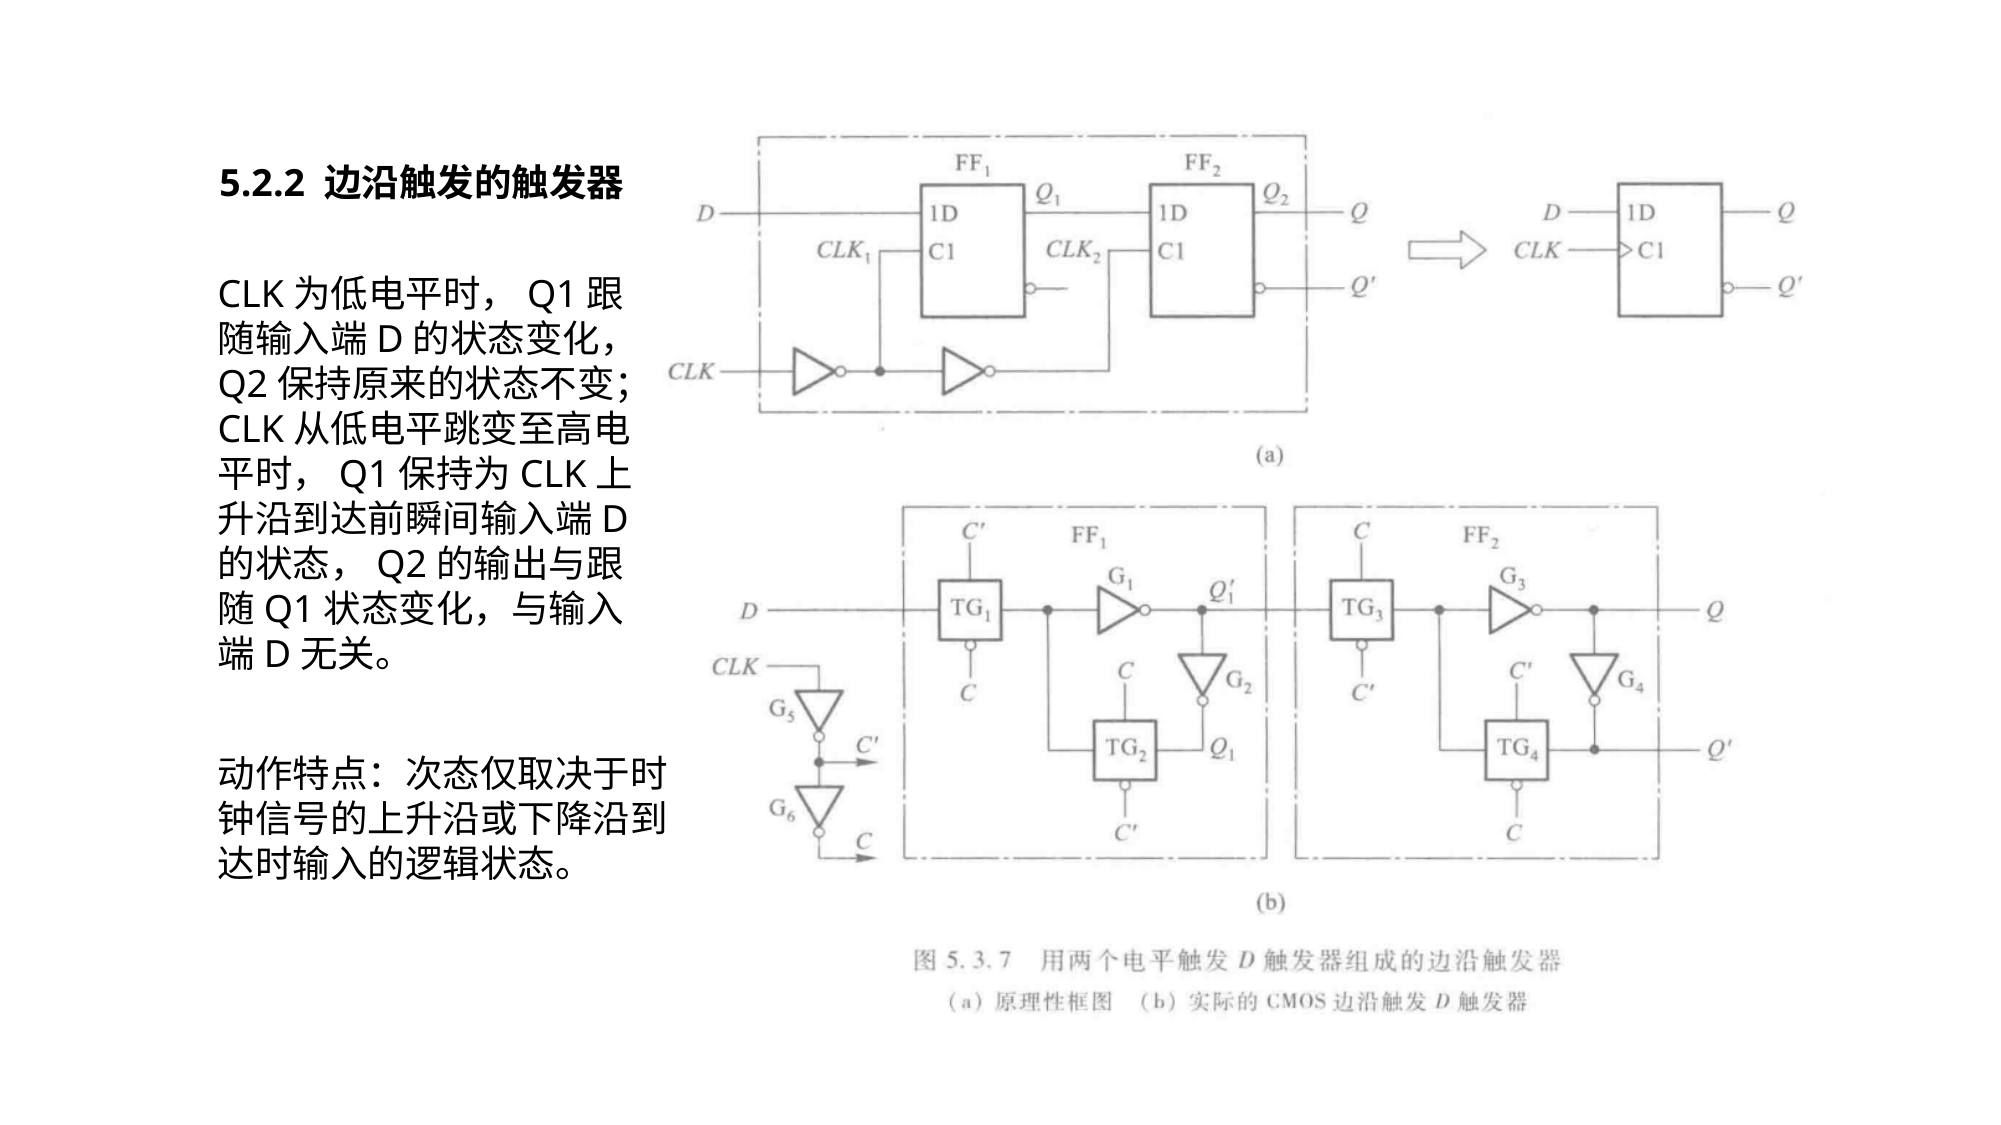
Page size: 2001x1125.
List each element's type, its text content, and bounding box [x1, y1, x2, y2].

text_box CLK为低电平时，Q1跟随输入端D的状态变化，Q2保持原来的状态不变； CLK从低电平跳变至高电平时，Q1保持为CLK上升沿到达前瞬间输入端D的状态，Q2的输出与跟随Q1状态变化，与输入端D无关。 [202, 262, 650, 683]
text_box 5.2.2 边沿触发的触发器 [204, 151, 650, 212]
picture [650, 100, 1857, 1025]
text_box 动作特点：次态仅取决于时钟信号的上升沿或下降沿到达时输入的逻辑状态。 [202, 742, 650, 893]
